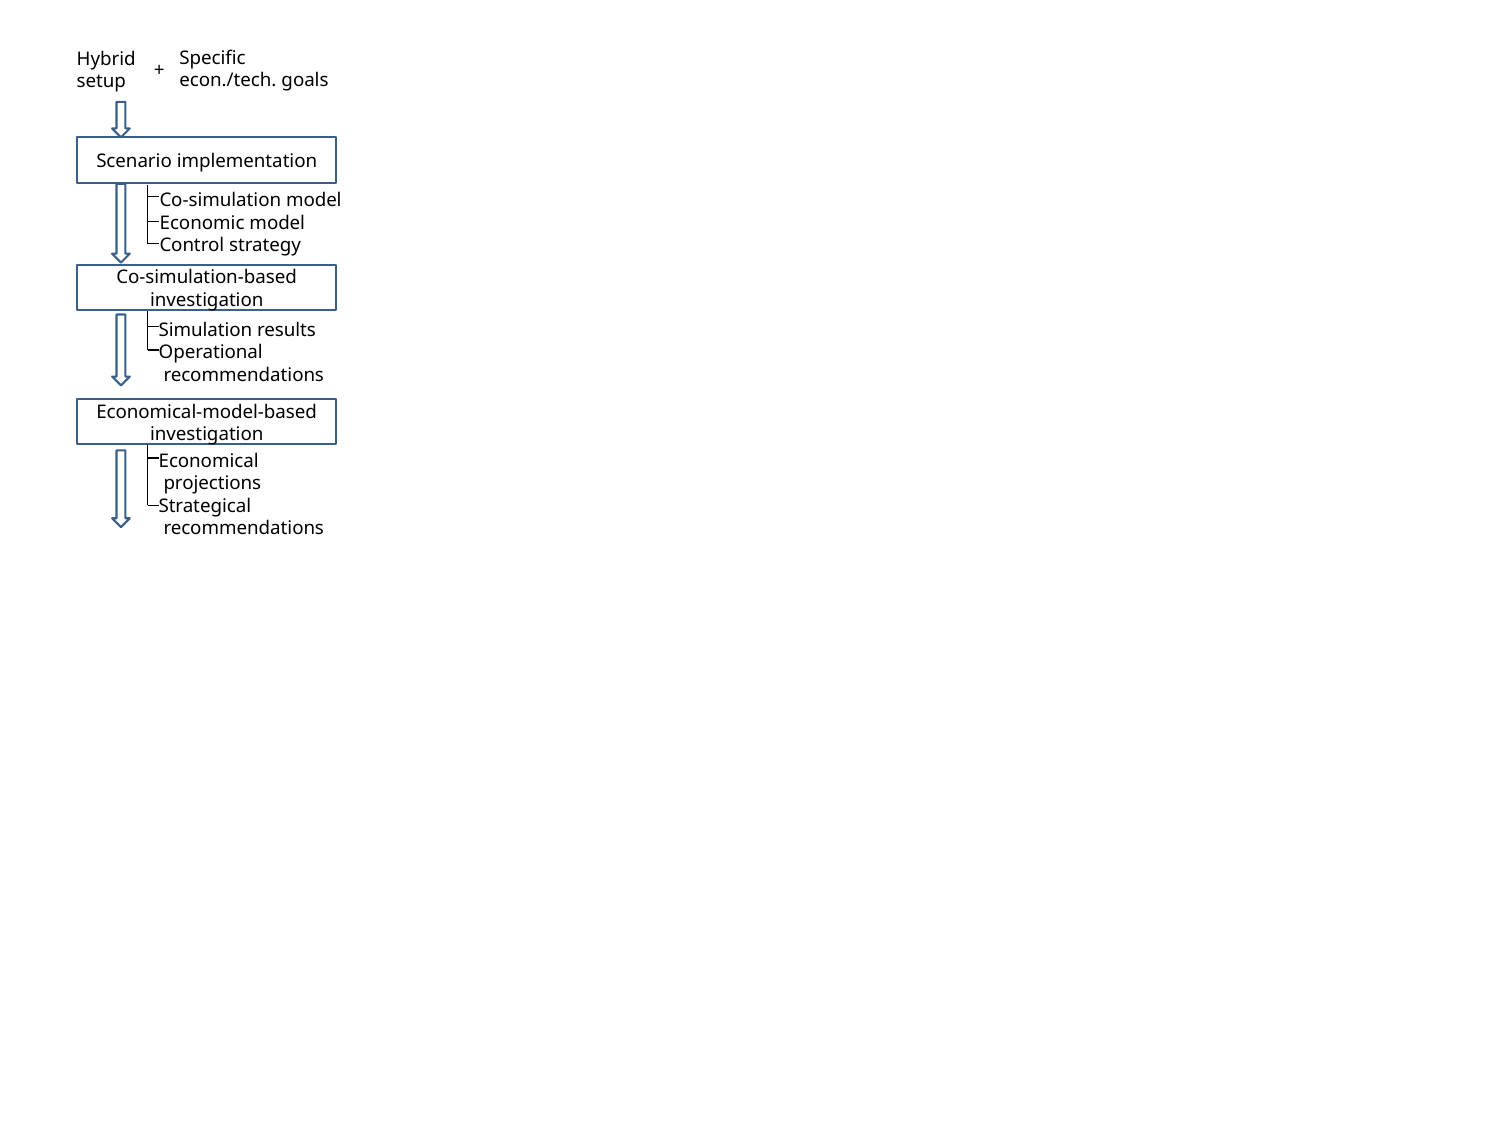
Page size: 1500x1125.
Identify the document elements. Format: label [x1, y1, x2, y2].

text_box [76, 44, 349, 540]
